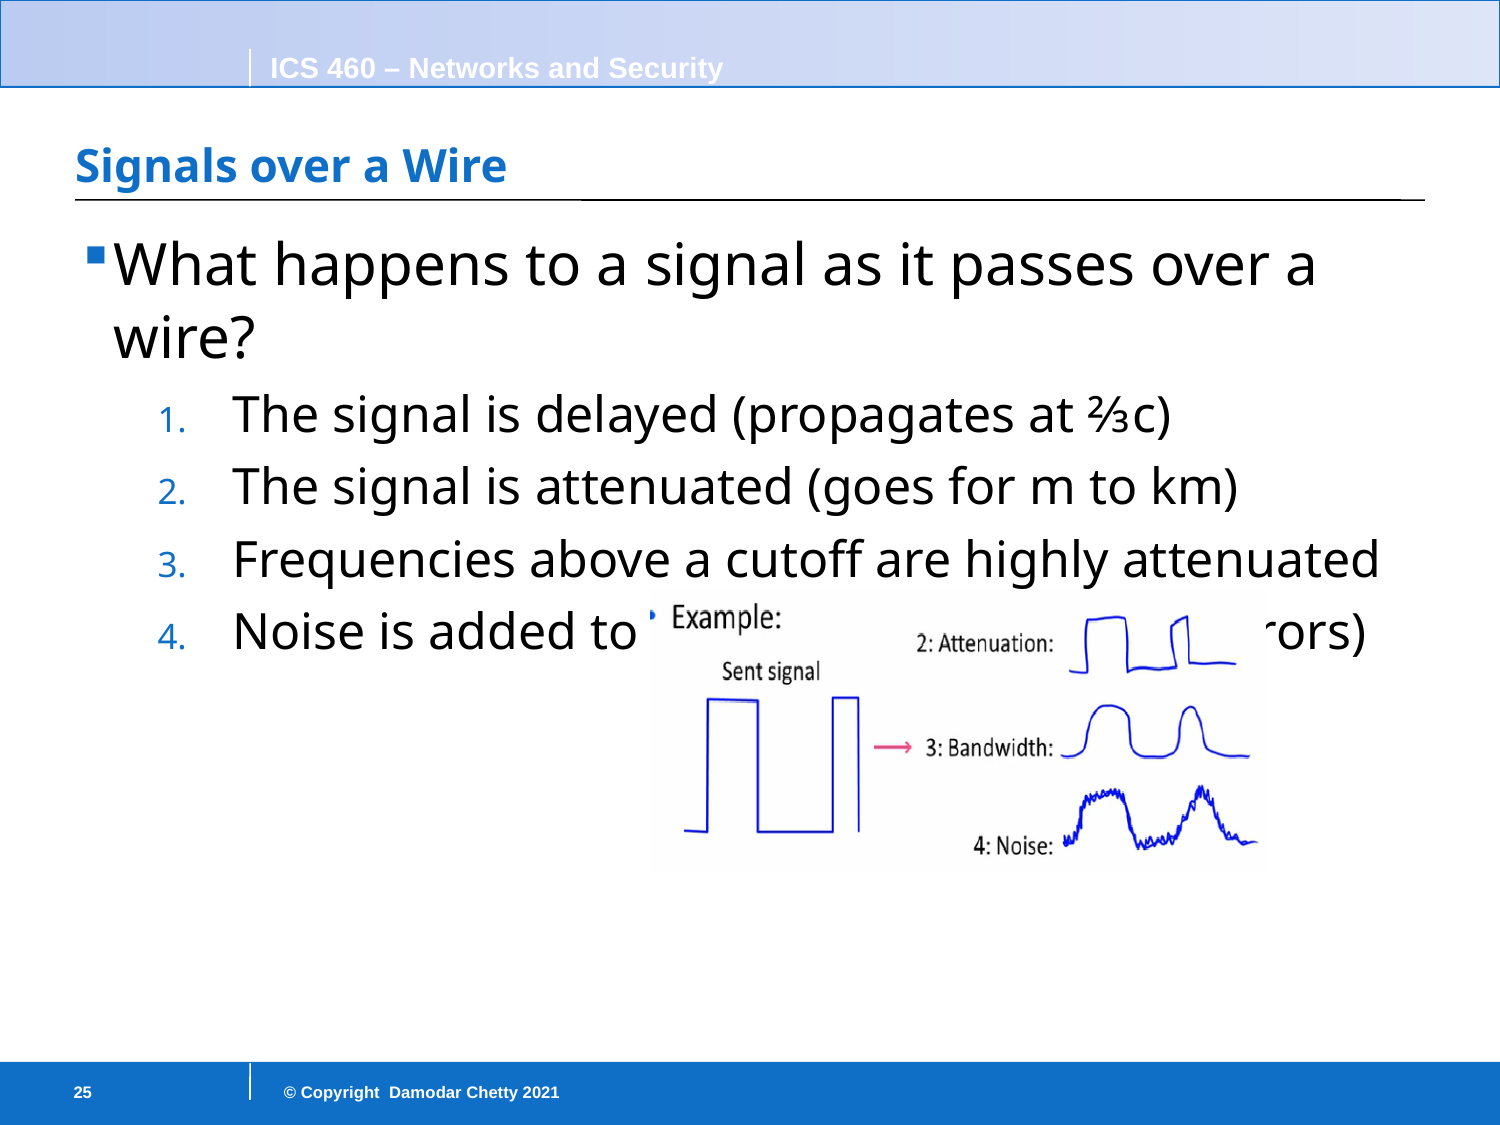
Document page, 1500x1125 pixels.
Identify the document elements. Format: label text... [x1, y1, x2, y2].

slide_number 25 [49, 1070, 251, 1125]
picture [649, 589, 1266, 873]
list What happens to a signal as it passes over a wire? The signal is delayed (propagates at ⅔c) The signal is attenuated (goes for m to km) Frequencies above a cutoff are highly attenuated Noise is added to the signal (later, causes errors) [73, 215, 1427, 1027]
title Signals over a Wire [74, 90, 1426, 200]
